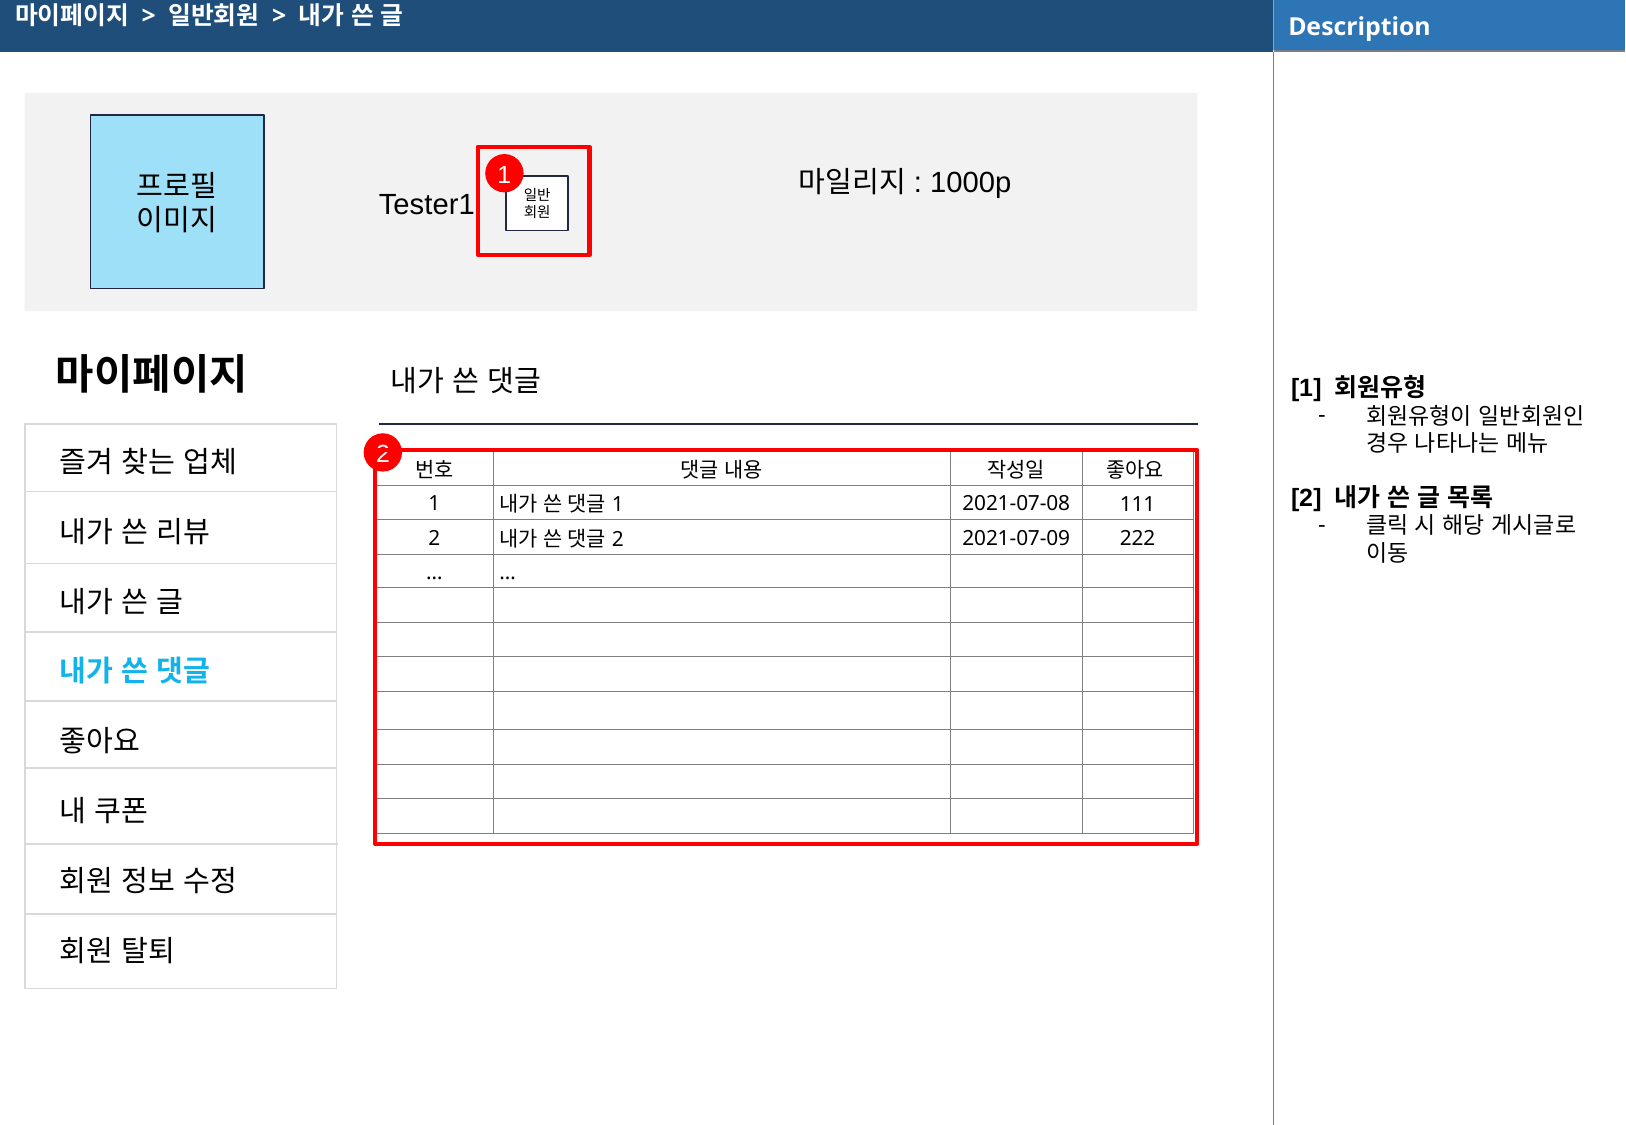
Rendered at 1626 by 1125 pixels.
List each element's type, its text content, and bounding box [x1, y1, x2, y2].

text_box 즐겨 찾는 업체 내가 쓴 리뷰 내가 쓴 글 내가 쓴 댓글 좋아요 내 쿠폰 회원 정보 수정 회원 탈퇴 [44, 776, 324, 843]
text_box Tester1 [329, 170, 476, 236]
text_box 즐겨 찾는 업체 내가 쓴 리뷰 내가 쓴 글 내가 쓴 댓글 좋아요 내 쿠폰 회원 정보 수정 회원 탈퇴 [44, 571, 324, 631]
text_box [24, 774, 44, 913]
text_box 즐겨 찾는 업체 내가 쓴 리뷰 내가 쓴 글 내가 쓴 댓글 좋아요 내 쿠폰 회원 정보 수정 회원 탈퇴 [44, 427, 324, 490]
text_box 즐겨 찾는 업체 내가 쓴 리뷰 내가 쓴 글 내가 쓴 댓글 좋아요 내 쿠폰 회원 정보 수정 회원 탈퇴 [44, 499, 324, 562]
text_box 즐겨 찾는 업체 내가 쓴 리뷰 내가 쓴 글 내가 쓴 댓글 좋아요 내 쿠폰 회원 정보 수정 회원 탈퇴 [44, 923, 324, 983]
text_box 프로필 이미지 [90, 114, 265, 289]
text_box [24, 850, 337, 989]
text_box [24, 424, 337, 843]
text_box 즐겨 찾는 업체 내가 쓴 리뷰 내가 쓴 글 내가 쓴 댓글 좋아요 내 쿠폰 회원 정보 수정 회원 탈퇴 [44, 708, 324, 767]
list 마이페이지 > 일반회원 > 내가 쓴 글 [0, 0, 1238, 43]
text_box 즐겨 찾는 업체 내가 쓴 리뷰 내가 쓴 글 내가 쓴 댓글 좋아요 내 쿠폰 회원 정보 수정 회원 탈퇴 [44, 853, 324, 913]
text_box 내가 쓴 댓글 [375, 347, 1224, 413]
text_box 마일리지: 1000p [723, 148, 1087, 214]
text_box [373, 448, 1199, 846]
text_box [24, 93, 1198, 312]
text_box 마이페이지 [40, 332, 320, 413]
text_box [476, 145, 592, 257]
text_box 2 [363, 433, 402, 469]
text_box [351, 323, 1262, 1071]
text_box [1] 회원유형 회원유형이 일반회원인 경우 나타나는 메뉴 [2] 내가 쓴 글 목록 클릭 시 해당 게시글로 이동 [1275, 356, 1625, 581]
text_box 즐겨 찾는 업체 내가 쓴 리뷰 내가 쓴 글 내가 쓴 댓글 좋아요 내 쿠폰 회원 정보 수정 회원 탈퇴 [44, 640, 324, 699]
